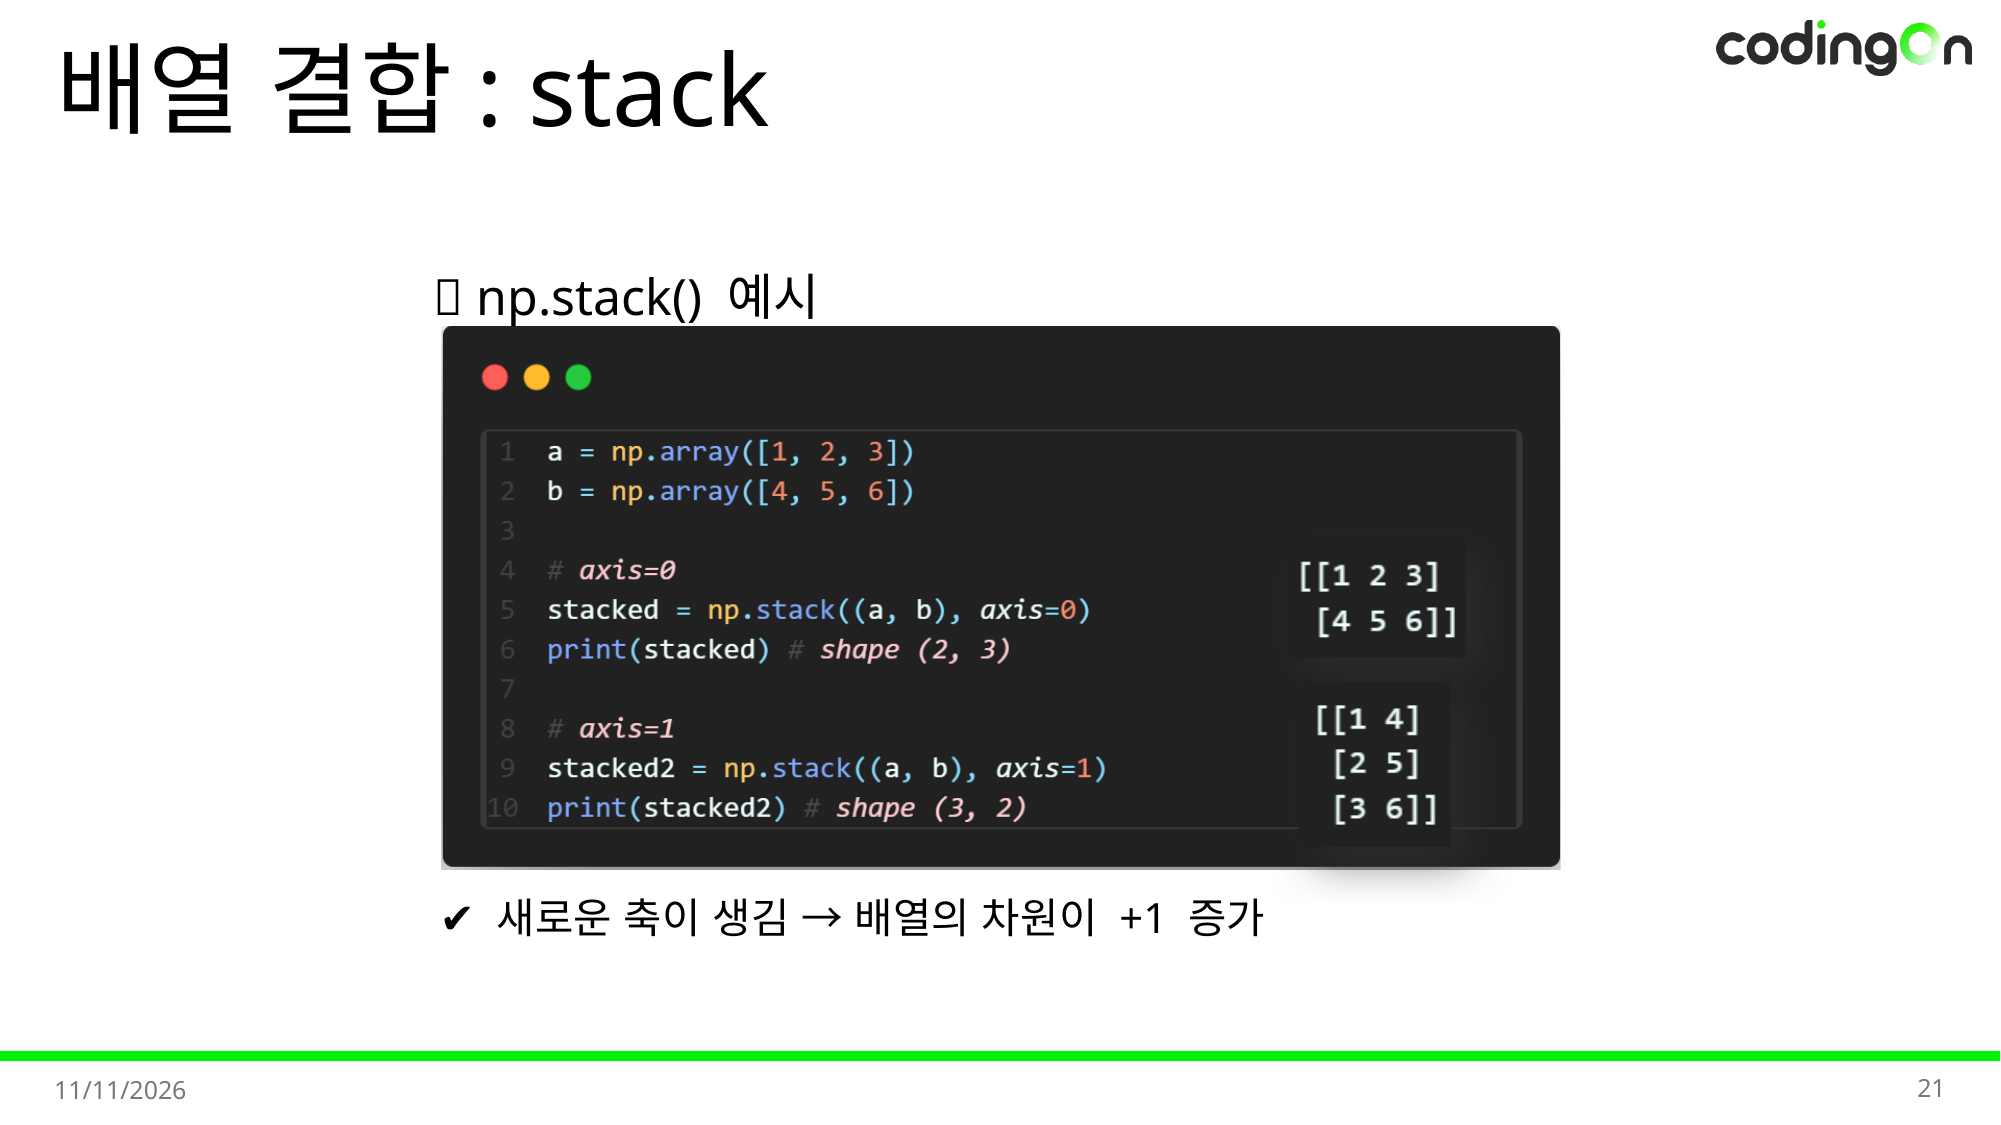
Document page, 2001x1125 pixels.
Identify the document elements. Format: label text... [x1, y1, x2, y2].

slide_number 21 [1510, 1059, 1961, 1120]
text_box ✅ np.stack() 예시 [418, 228, 1357, 336]
text_box ✔️ 새로운 축이 생김 → 배열의 차원이 +1 증가 [425, 859, 1561, 950]
title 배열 결합: stack [41, 0, 1767, 188]
picture [441, 326, 1561, 870]
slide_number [39, 1061, 490, 1122]
picture [1767, 20, 1972, 76]
